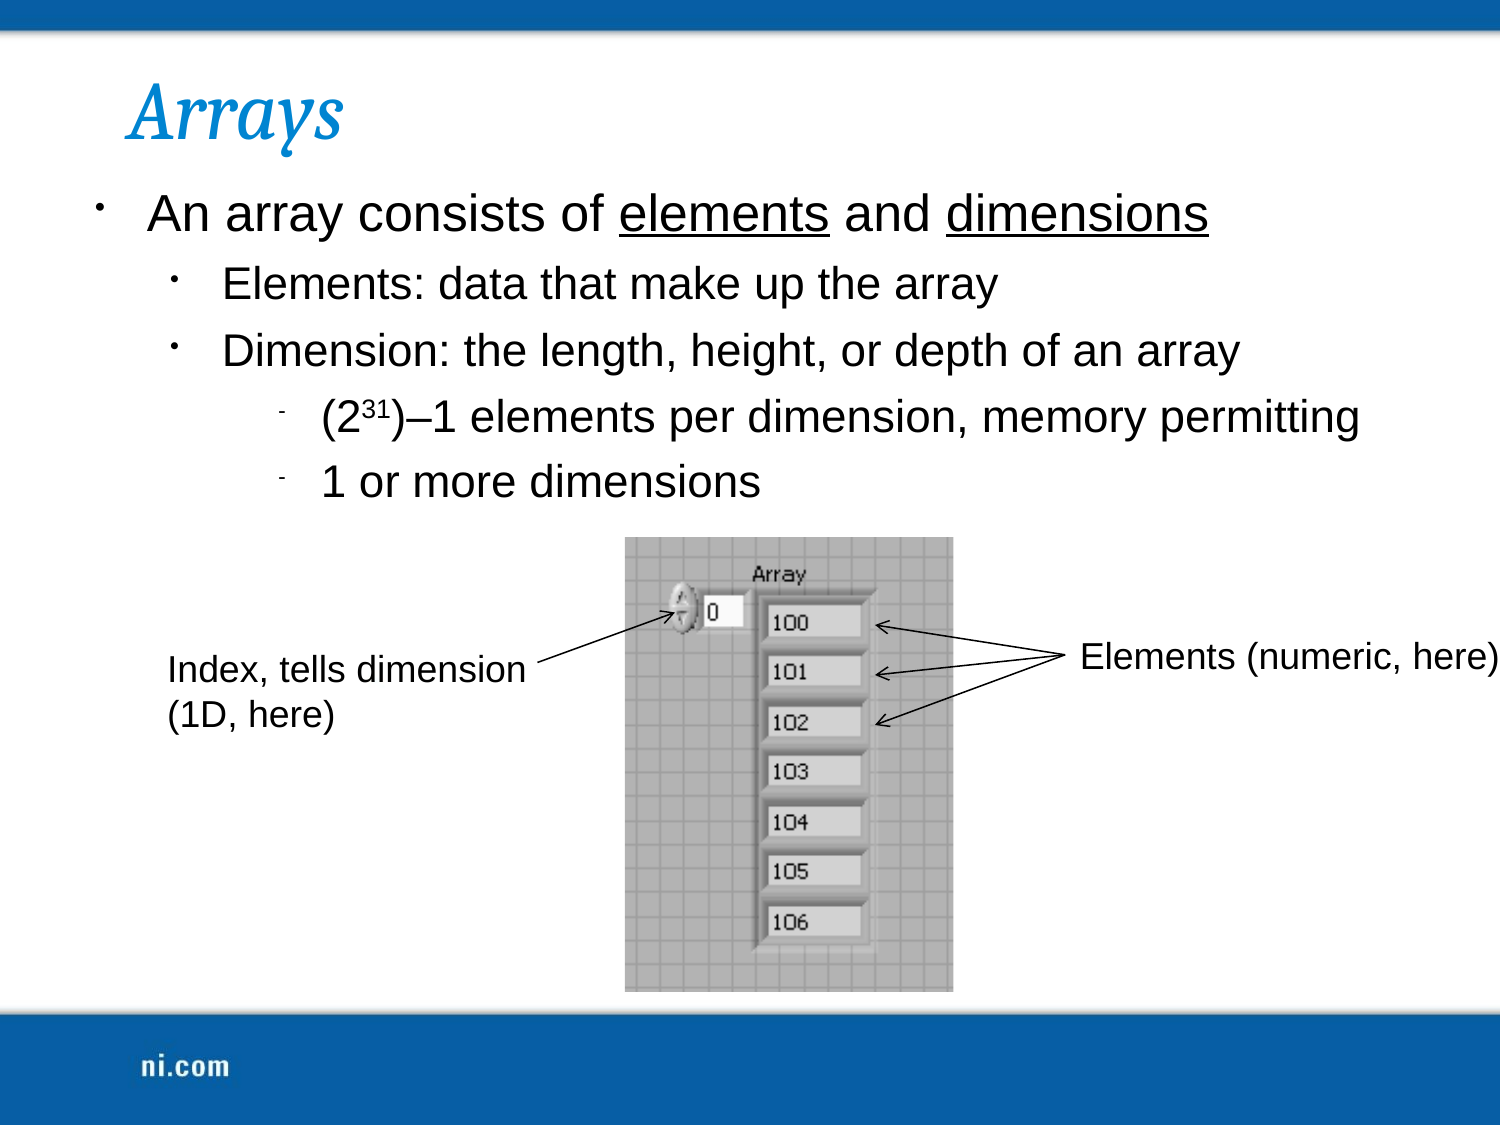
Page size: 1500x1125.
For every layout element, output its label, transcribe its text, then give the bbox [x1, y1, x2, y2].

picture [0, 0, 1500, 1125]
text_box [874, 624, 1063, 654]
text_box Index, tells dimension (1D, here) [152, 637, 553, 743]
text_box An array consists of elements and dimensions Elements: data that make up the array Dimension: the length, height, or depth of an array (231)–1 elements per dimension, memory permitting 1 or more dimensions [82, 165, 1450, 975]
text_box Arrays [113, 50, 1500, 163]
text_box Elements (numeric, here) [1065, 624, 1500, 685]
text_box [537, 612, 676, 663]
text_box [874, 654, 1063, 726]
